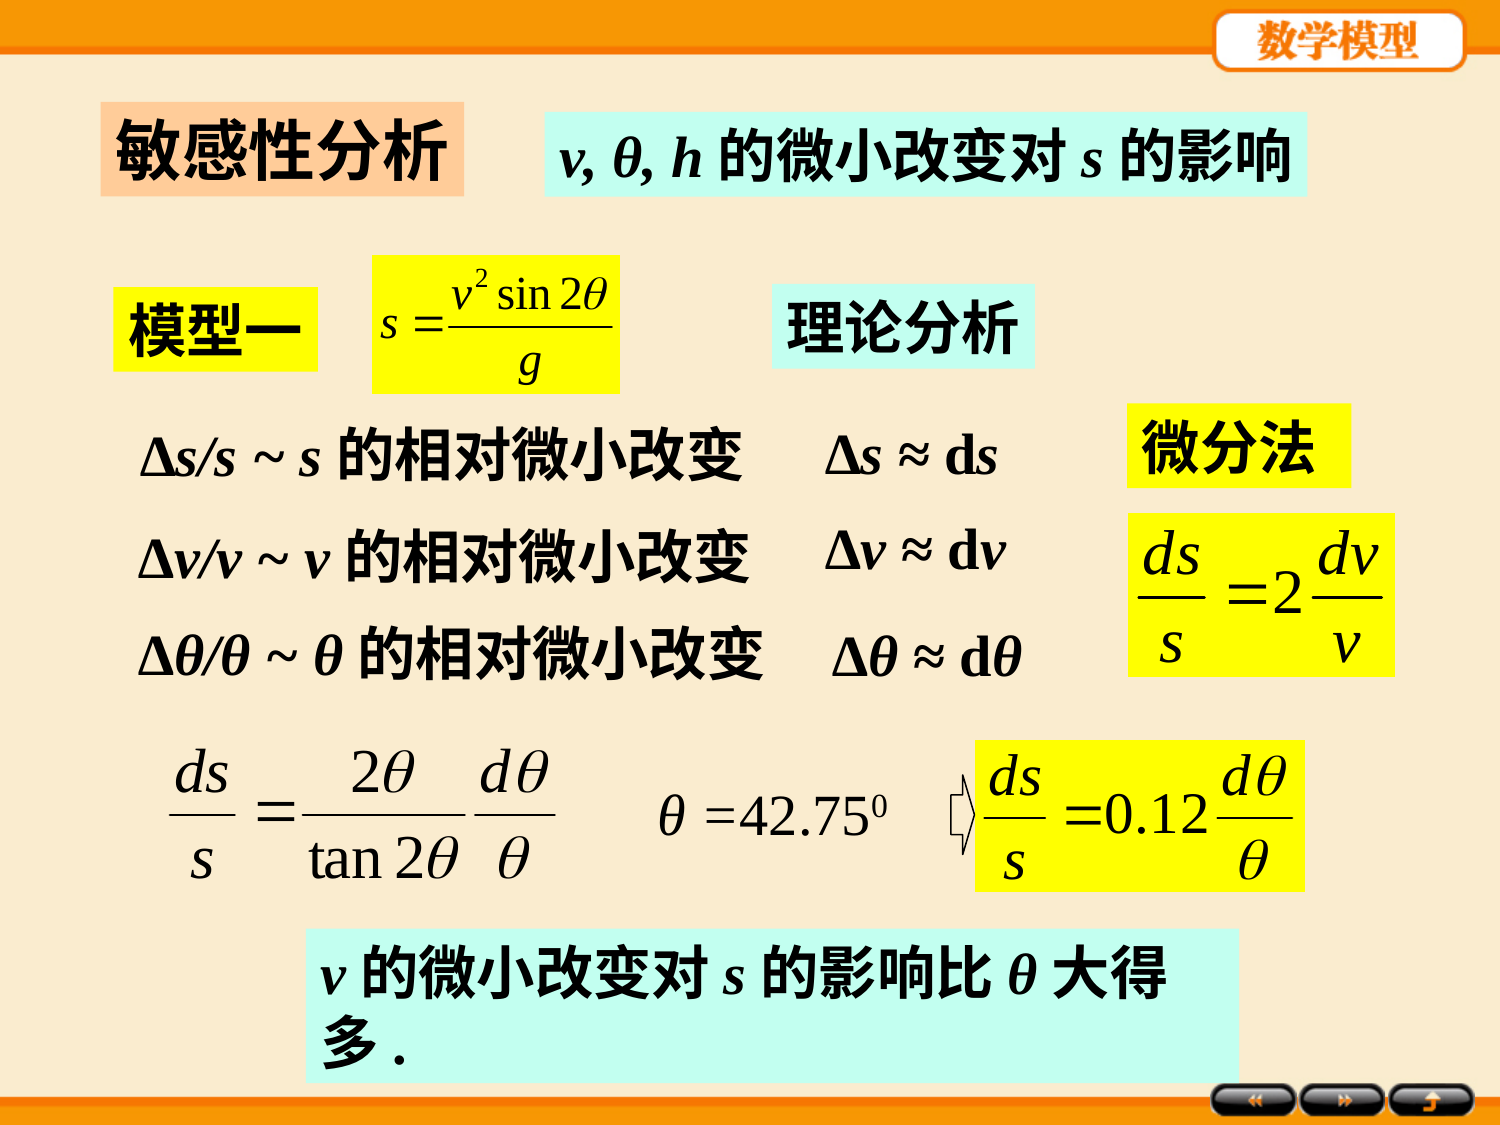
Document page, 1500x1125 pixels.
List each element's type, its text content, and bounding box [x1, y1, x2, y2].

text_box ∆s/s ~ s的相对微小改变 [125, 410, 760, 496]
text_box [950, 739, 1306, 893]
text_box θ =42.750 [642, 769, 903, 855]
text_box 微分法 [1127, 403, 1352, 489]
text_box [159, 731, 570, 894]
text_box ∆s ≈ ds [810, 408, 1030, 494]
text_box 模型一 [113, 287, 318, 372]
text_box v, θ, h的微小改变对s的影响 [544, 111, 1308, 197]
text_box ∆θ ≈ dθ [817, 610, 1052, 696]
picture [0, 1, 1500, 1125]
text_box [371, 255, 621, 395]
text_box ∆v ≈ dv [810, 503, 1036, 589]
text_box 理论分析 [772, 283, 1035, 369]
text_box 敏感性分析 [100, 101, 465, 197]
text_box ∆θ/θ ~ θ的相对微小改变 [123, 609, 798, 695]
text_box v的微小改变对s的影响比θ大得多. [305, 928, 1240, 1084]
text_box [1127, 513, 1396, 678]
text_box ∆v/v ~ v的相对微小改变 [123, 513, 798, 598]
